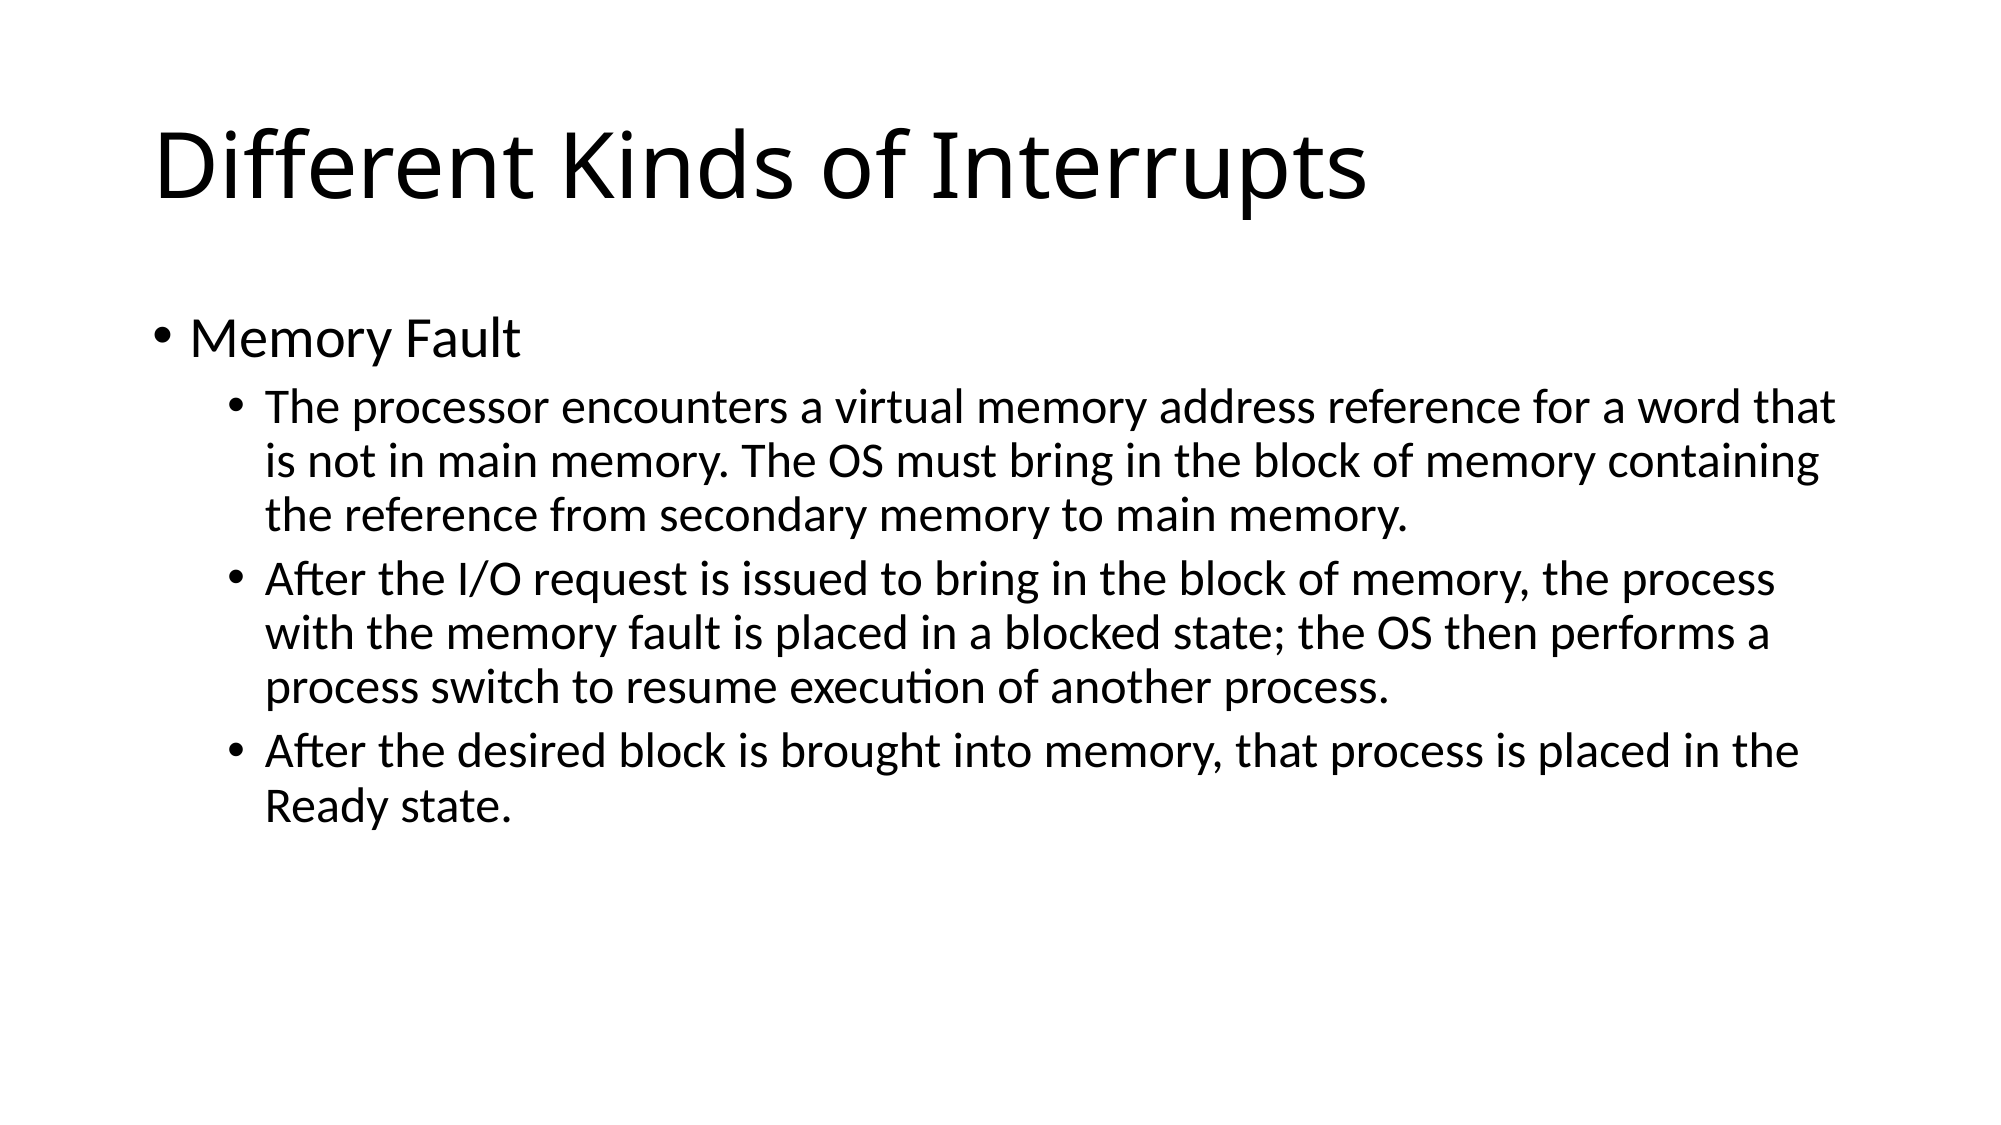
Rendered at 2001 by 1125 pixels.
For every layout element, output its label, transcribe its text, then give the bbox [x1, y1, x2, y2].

list Memory Fault The processor encounters a virtual memory address reference for a word that is not in main memory. The OS must bring in the block of memory containing the reference from secondary memory to main memory. After the I/O request is issued to bring in the block of memory, the process with the memory fault is placed in a blocked state; the OS then performs a process switch to resume execution of another process. After the desired block is brought into memory, that process is placed in the Ready state. [137, 299, 1863, 1014]
title Different Kinds of Interrupts [137, 59, 1863, 278]
